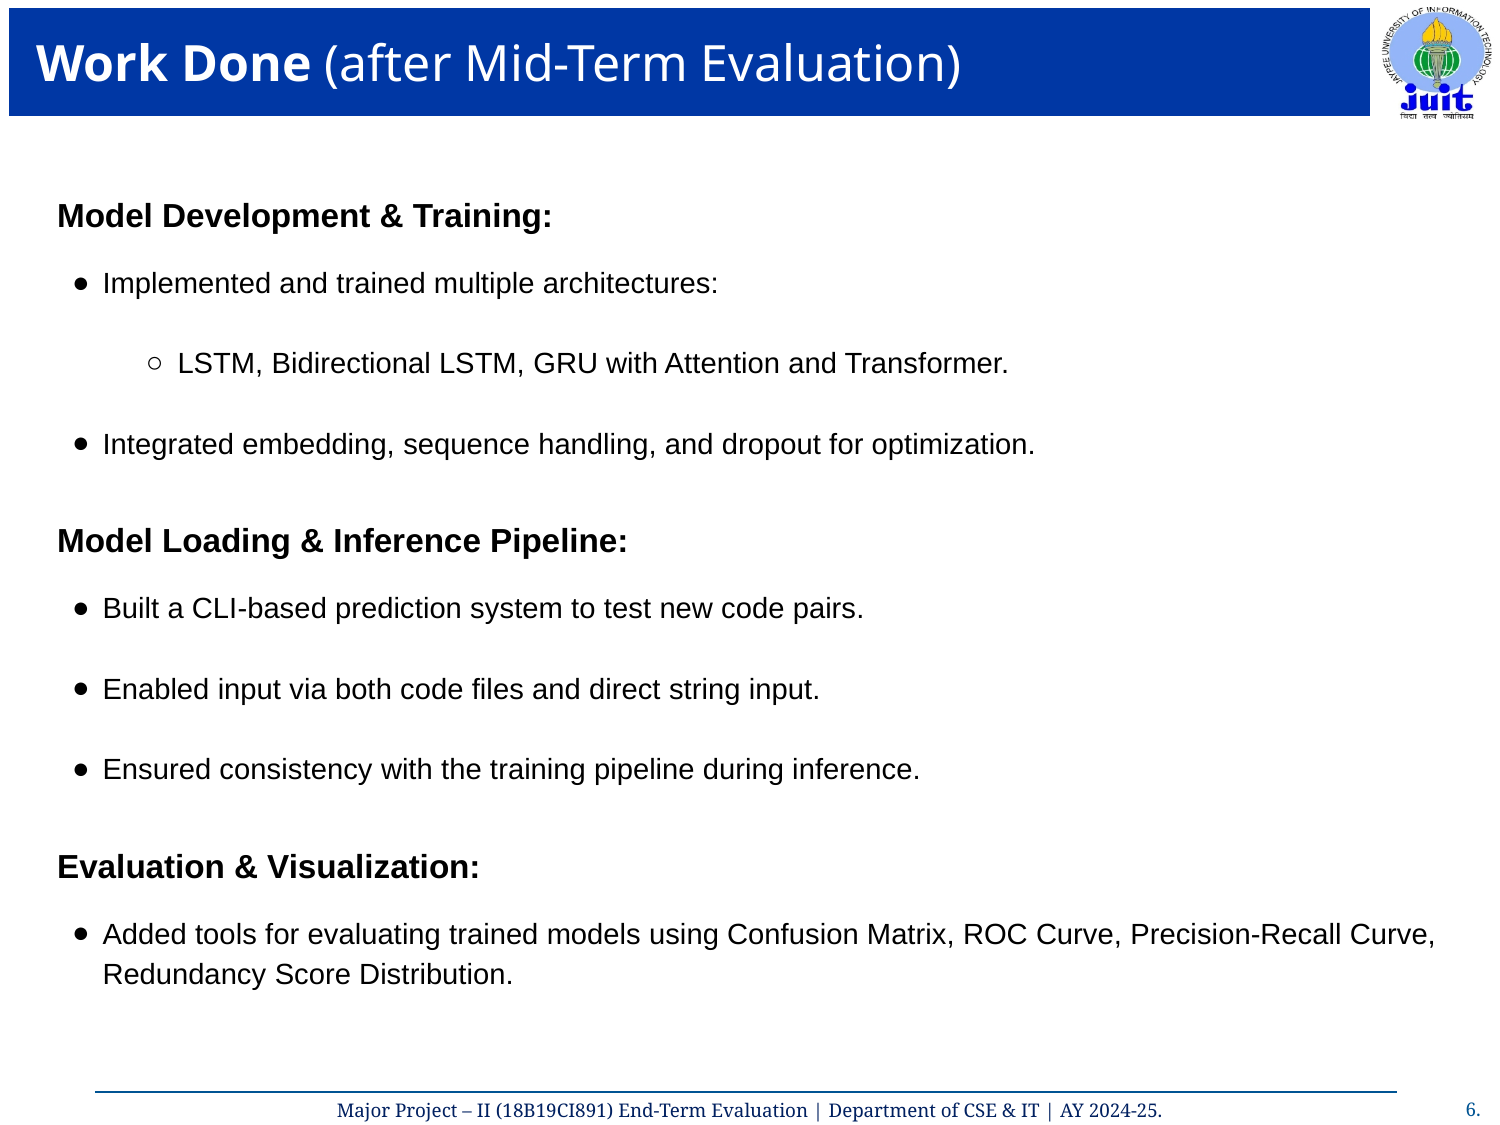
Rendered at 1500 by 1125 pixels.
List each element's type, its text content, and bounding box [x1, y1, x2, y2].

text_box Model Development & Training: Implemented and trained multiple architectures: LSTM, Bidirectional LSTM, GRU with Attention and Transformer. Integrated embedding, sequence handling, and dropout for optimization. Model Loading & Inference Pipeline: Built a CLI-based prediction system to test new code pairs. Enabled input via both code files and direct string input. Ensured consistency with the training pipeline during inference. Evaluation & Visualization: Added tools for evaluating trained models using Confusion Matrix, ROC Curve, Precision-Recall Curve, Redundancy Score Distribution. [12, 131, 1482, 1083]
picture [1375, 7, 1500, 119]
title Work Done (after Mid-Term Evaluation) [4, 2, 1375, 121]
